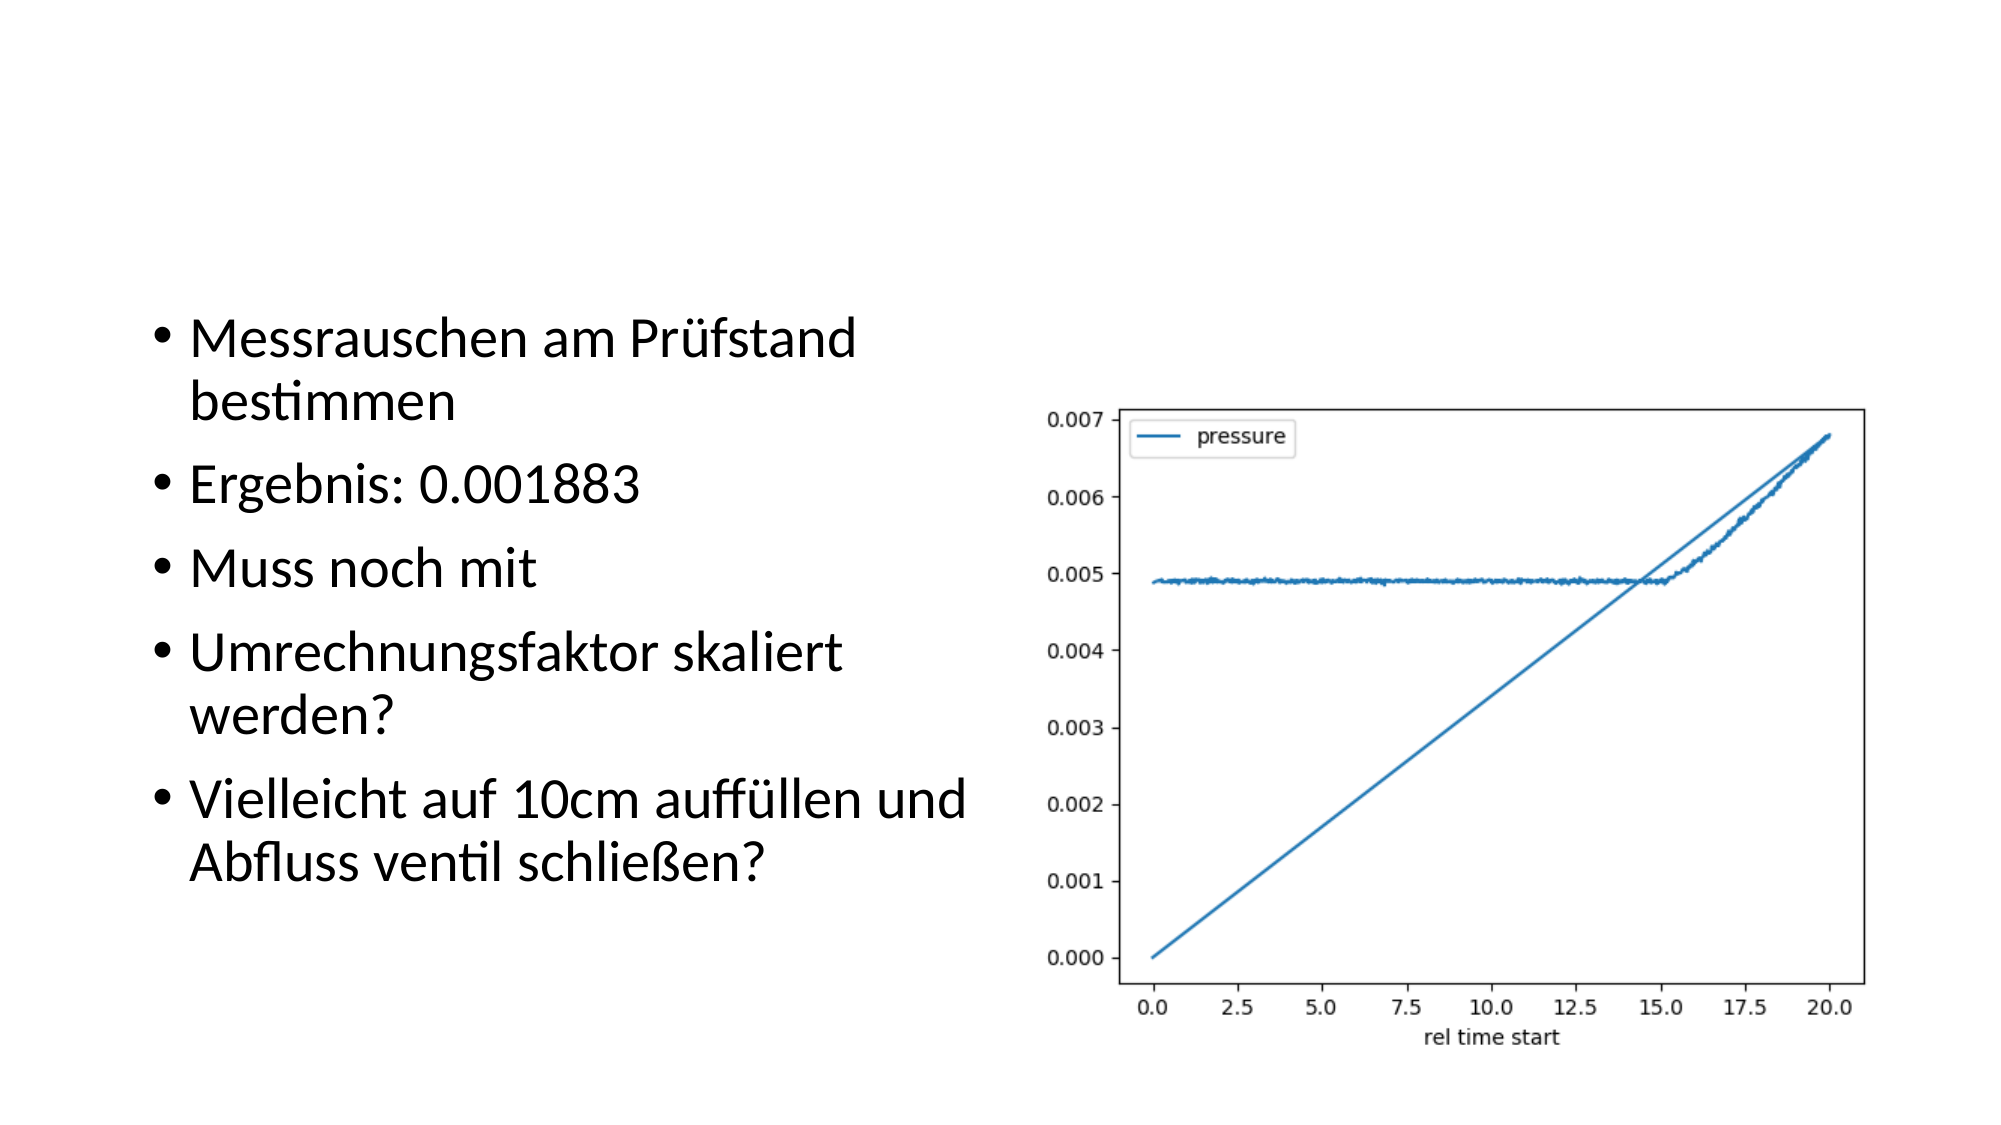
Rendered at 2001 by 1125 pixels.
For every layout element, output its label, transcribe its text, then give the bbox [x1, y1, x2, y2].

list Messrauschen am Prüfstand bestimmen Ergebnis: 0.001883 Muss noch mit Umrechnungsfaktor skaliert werden? Vielleicht auf 10cm auffüllen und Abfluss ventil schließen? [137, 299, 1030, 1014]
picture [999, 319, 1960, 1066]
